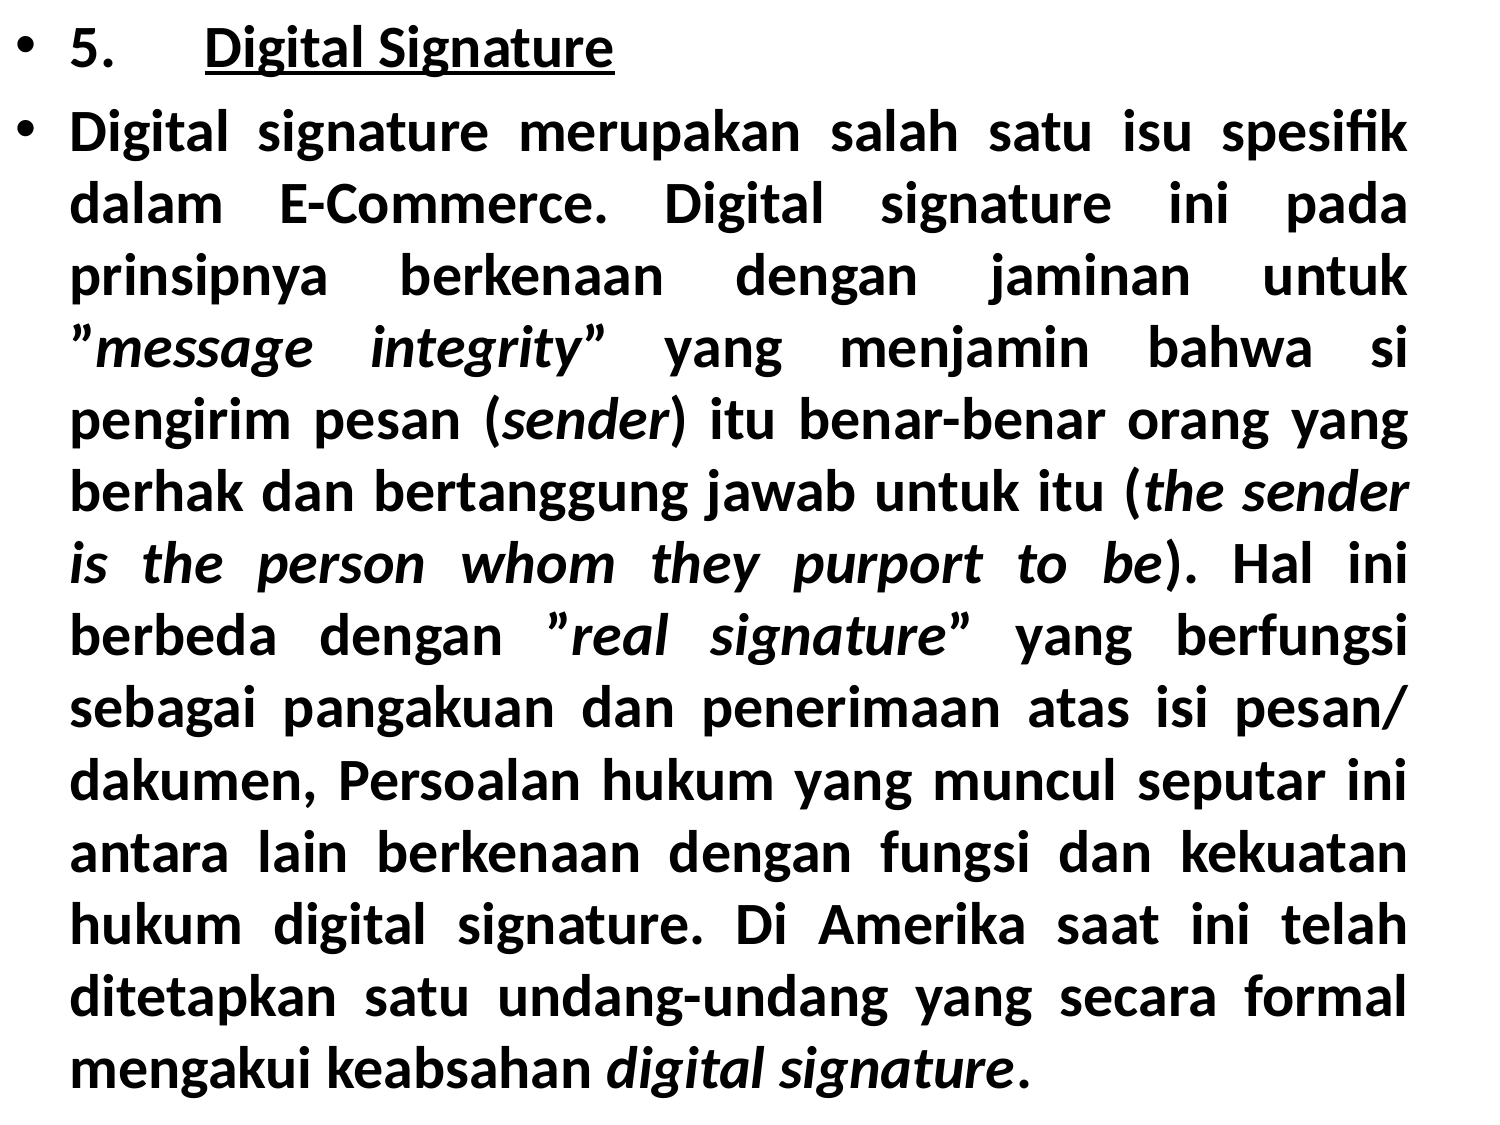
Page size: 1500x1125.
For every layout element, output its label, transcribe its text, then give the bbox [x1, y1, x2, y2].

list 5. Digital Signature Digital signature merupakan salah satu isu spesifik dalam E-Commerce. Digital signature ini pada prinsipnya berkenaan dengan jaminan untuk ”message integrity” yang menjamin bahwa si pengirim pesan (sender) itu benar-benar orang yang berhak dan bertanggung jawab untuk itu (the sender is the person whom they purport to be). Hal ini berbeda dengan ”real signature” yang berfungsi sebagai pangakuan dan penerimaan atas isi pesan/ dakumen, Persoalan hukum yang muncul seputar ini antara lain berkenaan dengan fungsi dan kekuatan hukum digital signature. Di Amerika saat ini telah ditetapkan satu undang-undang yang secara formal mengakui keabsahan digital signature. [0, 0, 1425, 1125]
